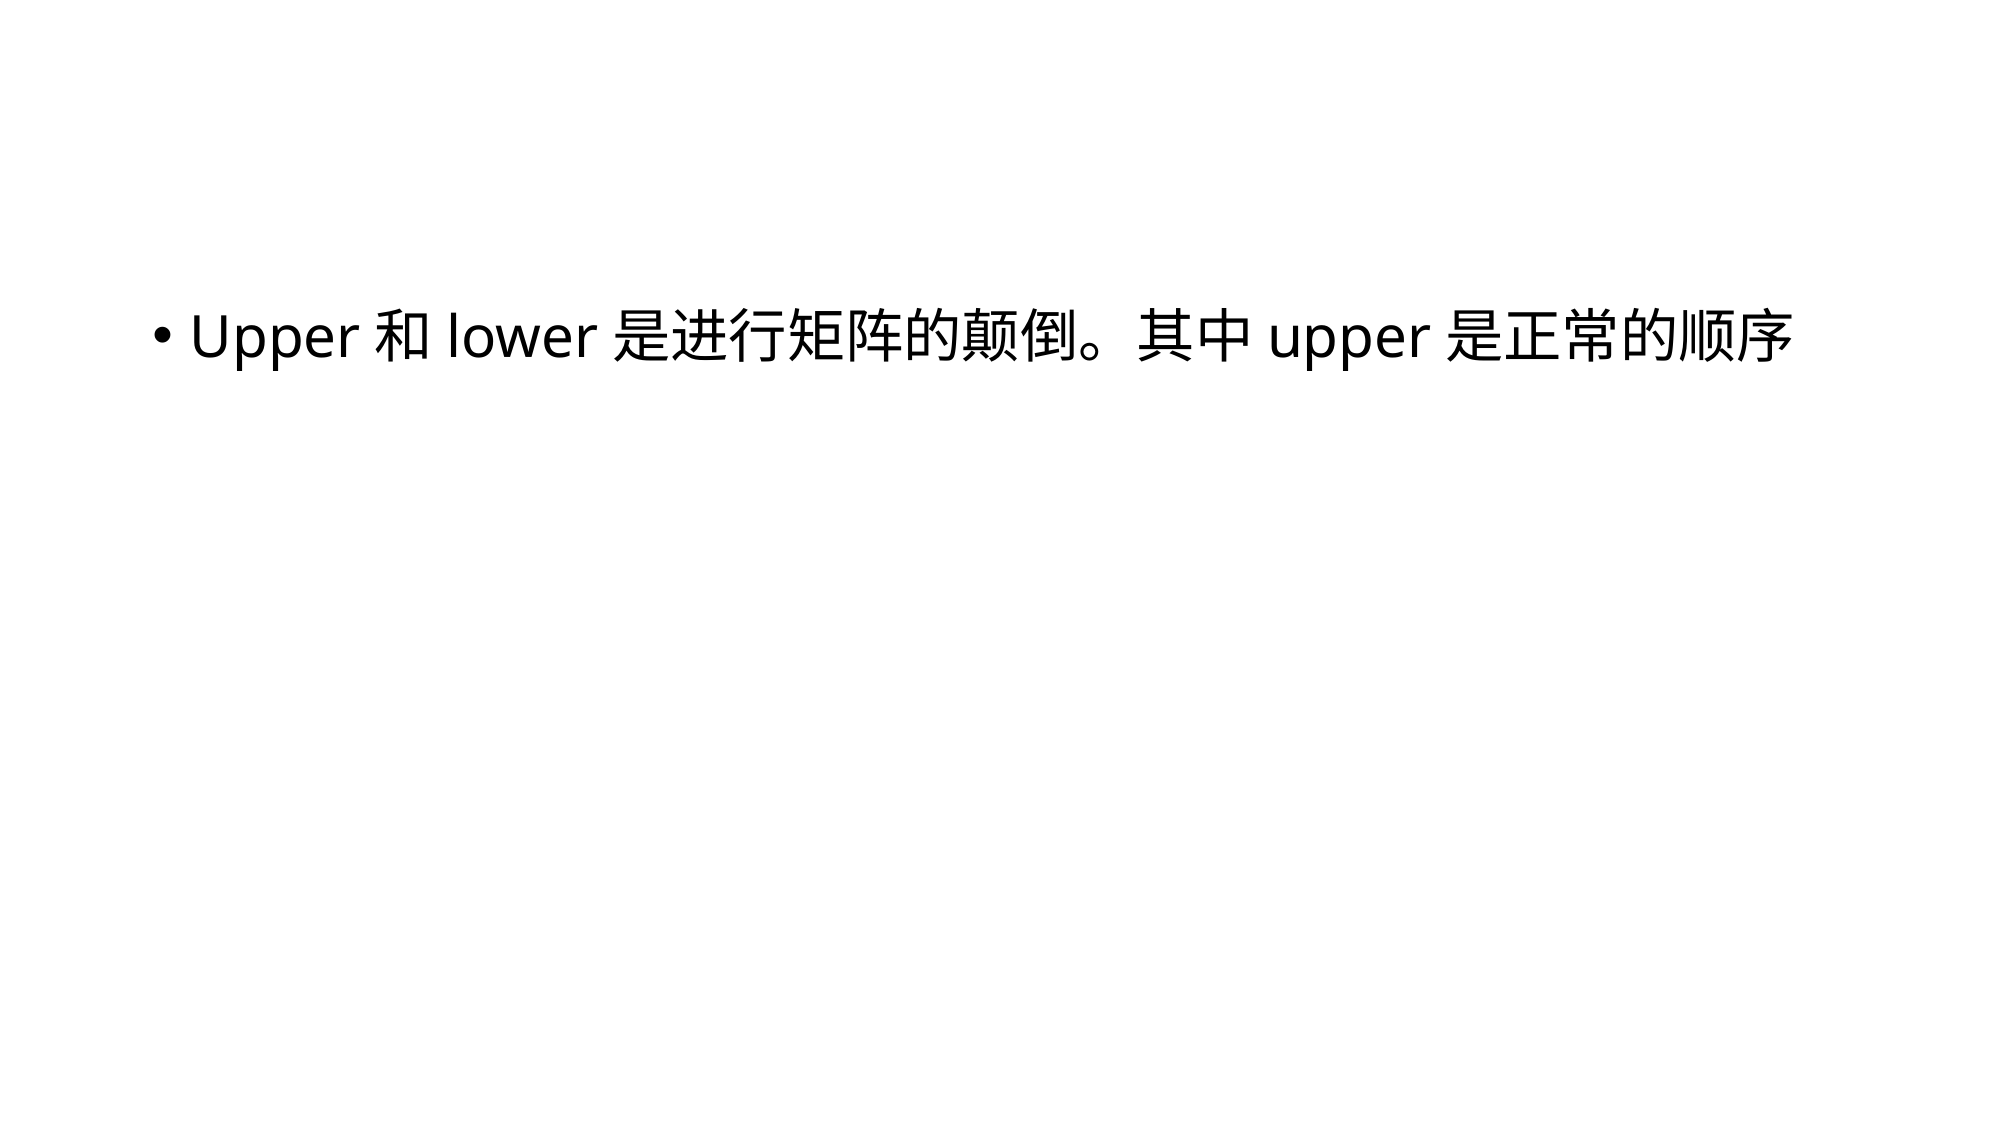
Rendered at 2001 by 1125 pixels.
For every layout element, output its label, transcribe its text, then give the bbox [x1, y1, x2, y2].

list Upper和lower是进行矩阵的颠倒。其中upper是正常的顺序 [137, 299, 1863, 1014]
